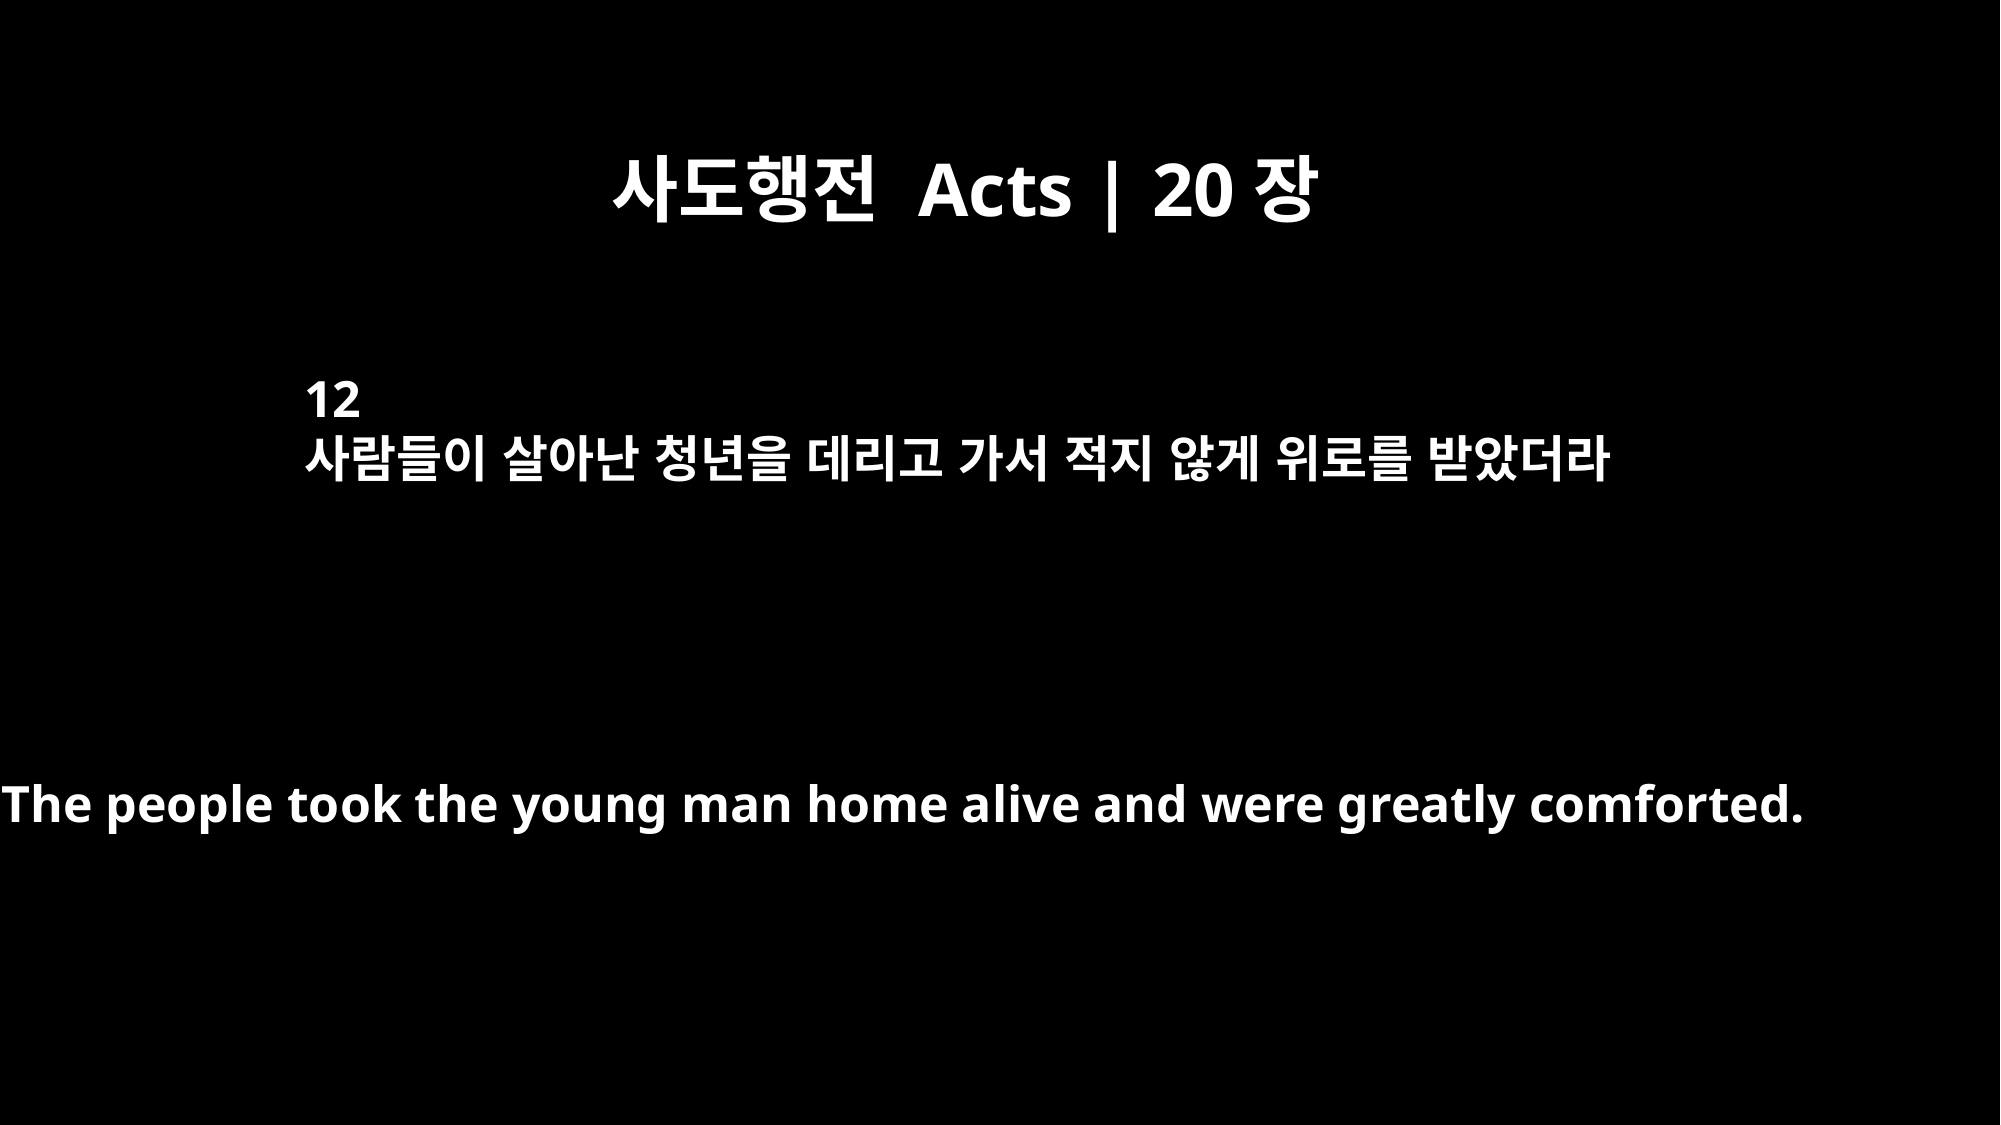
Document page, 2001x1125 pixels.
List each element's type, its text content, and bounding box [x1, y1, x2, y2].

text_box The people took the young man home alive and were greatly comforted. [0, 764, 1821, 840]
text_box 사도행전 Acts | 20장 [596, 136, 1336, 239]
text_box 12 사람들이 살아난 청년을 데리고 가서 적지 않게 위로를 받았더라 [289, 359, 1628, 495]
